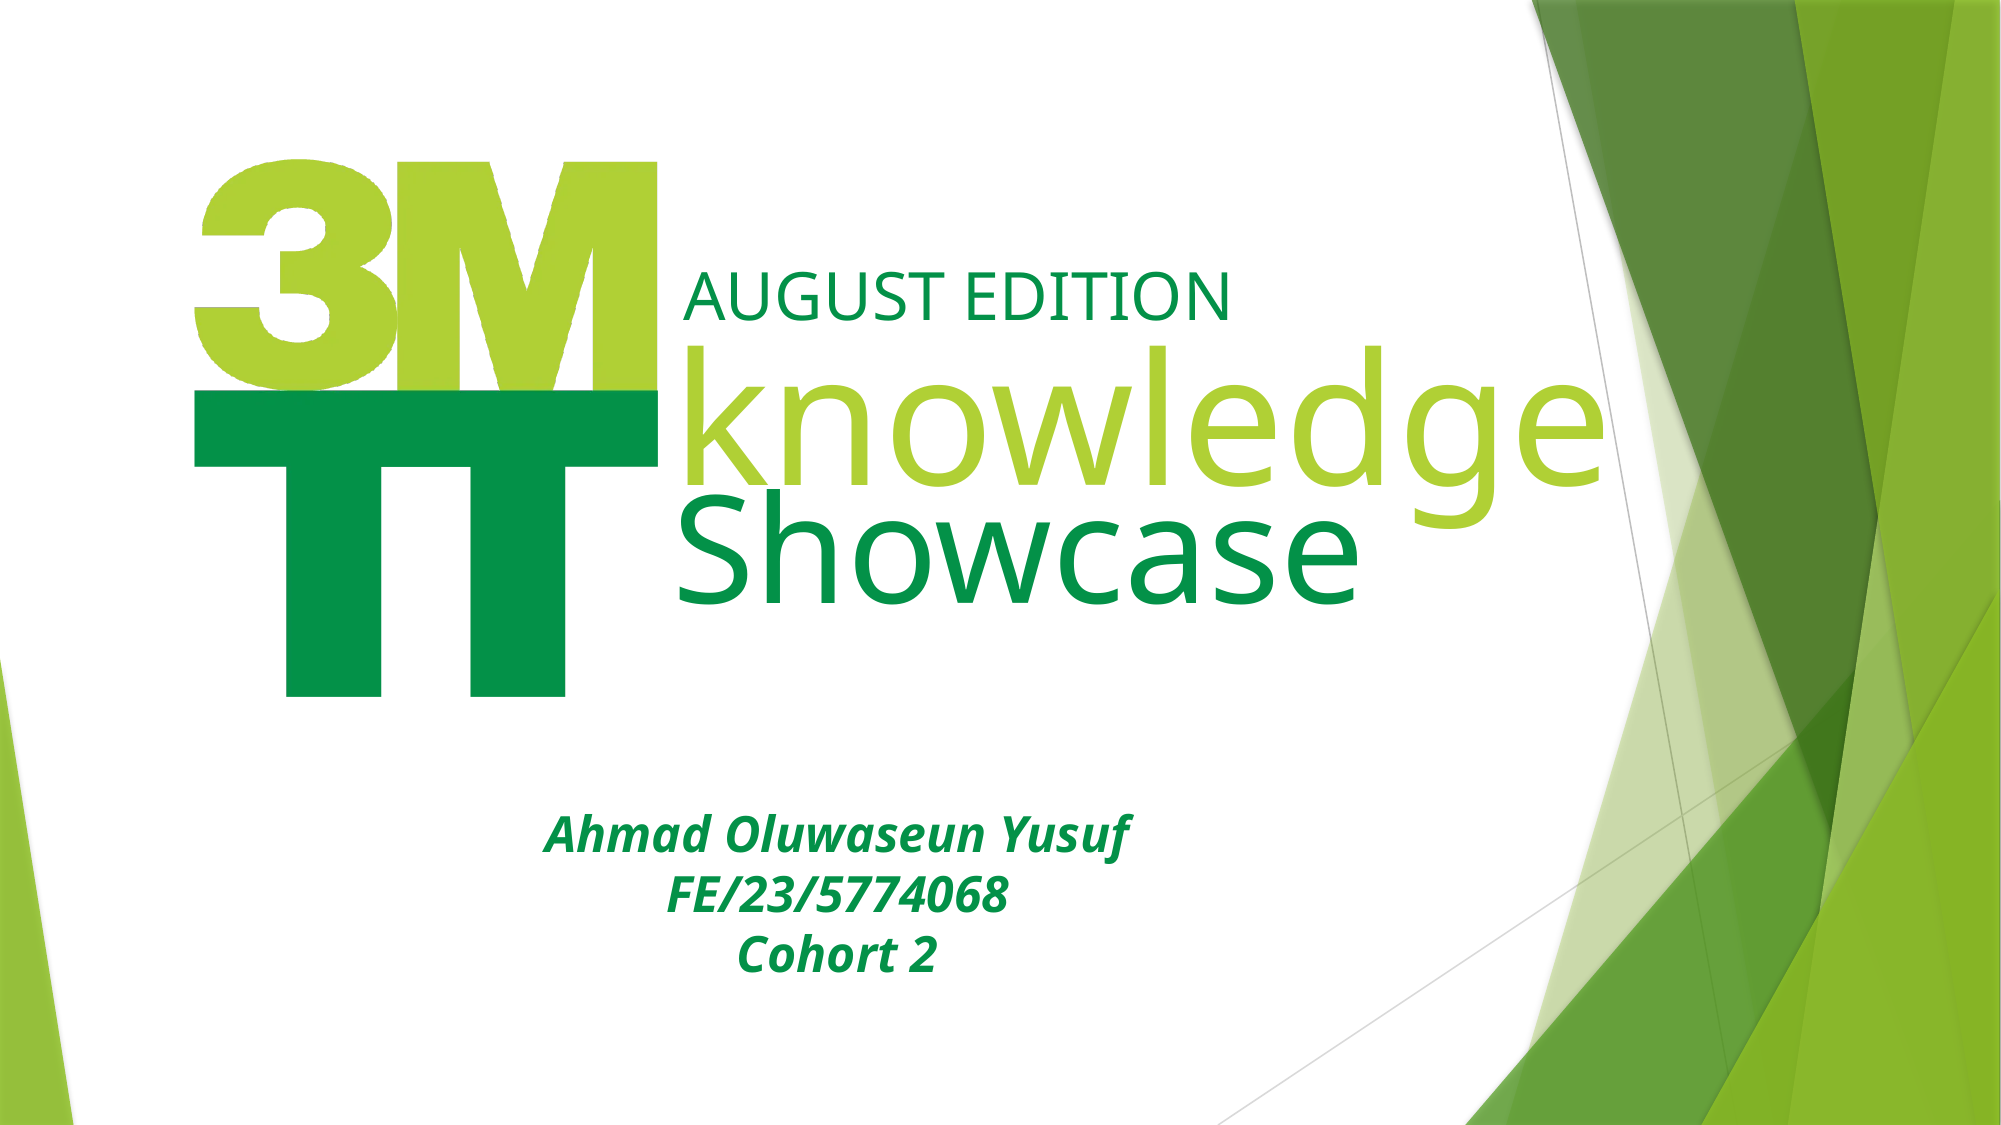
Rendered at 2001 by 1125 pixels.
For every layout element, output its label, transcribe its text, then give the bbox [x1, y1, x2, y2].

text_box knowledge [663, 294, 1630, 446]
text_box AUGUST EDITION [668, 246, 1328, 294]
picture [193, 159, 658, 698]
text_box Ahmad Oluwaseun Yusuf FE/23/5774068 Cohort 2 [504, 795, 1171, 1051]
text_box Showcase [663, 446, 1630, 642]
